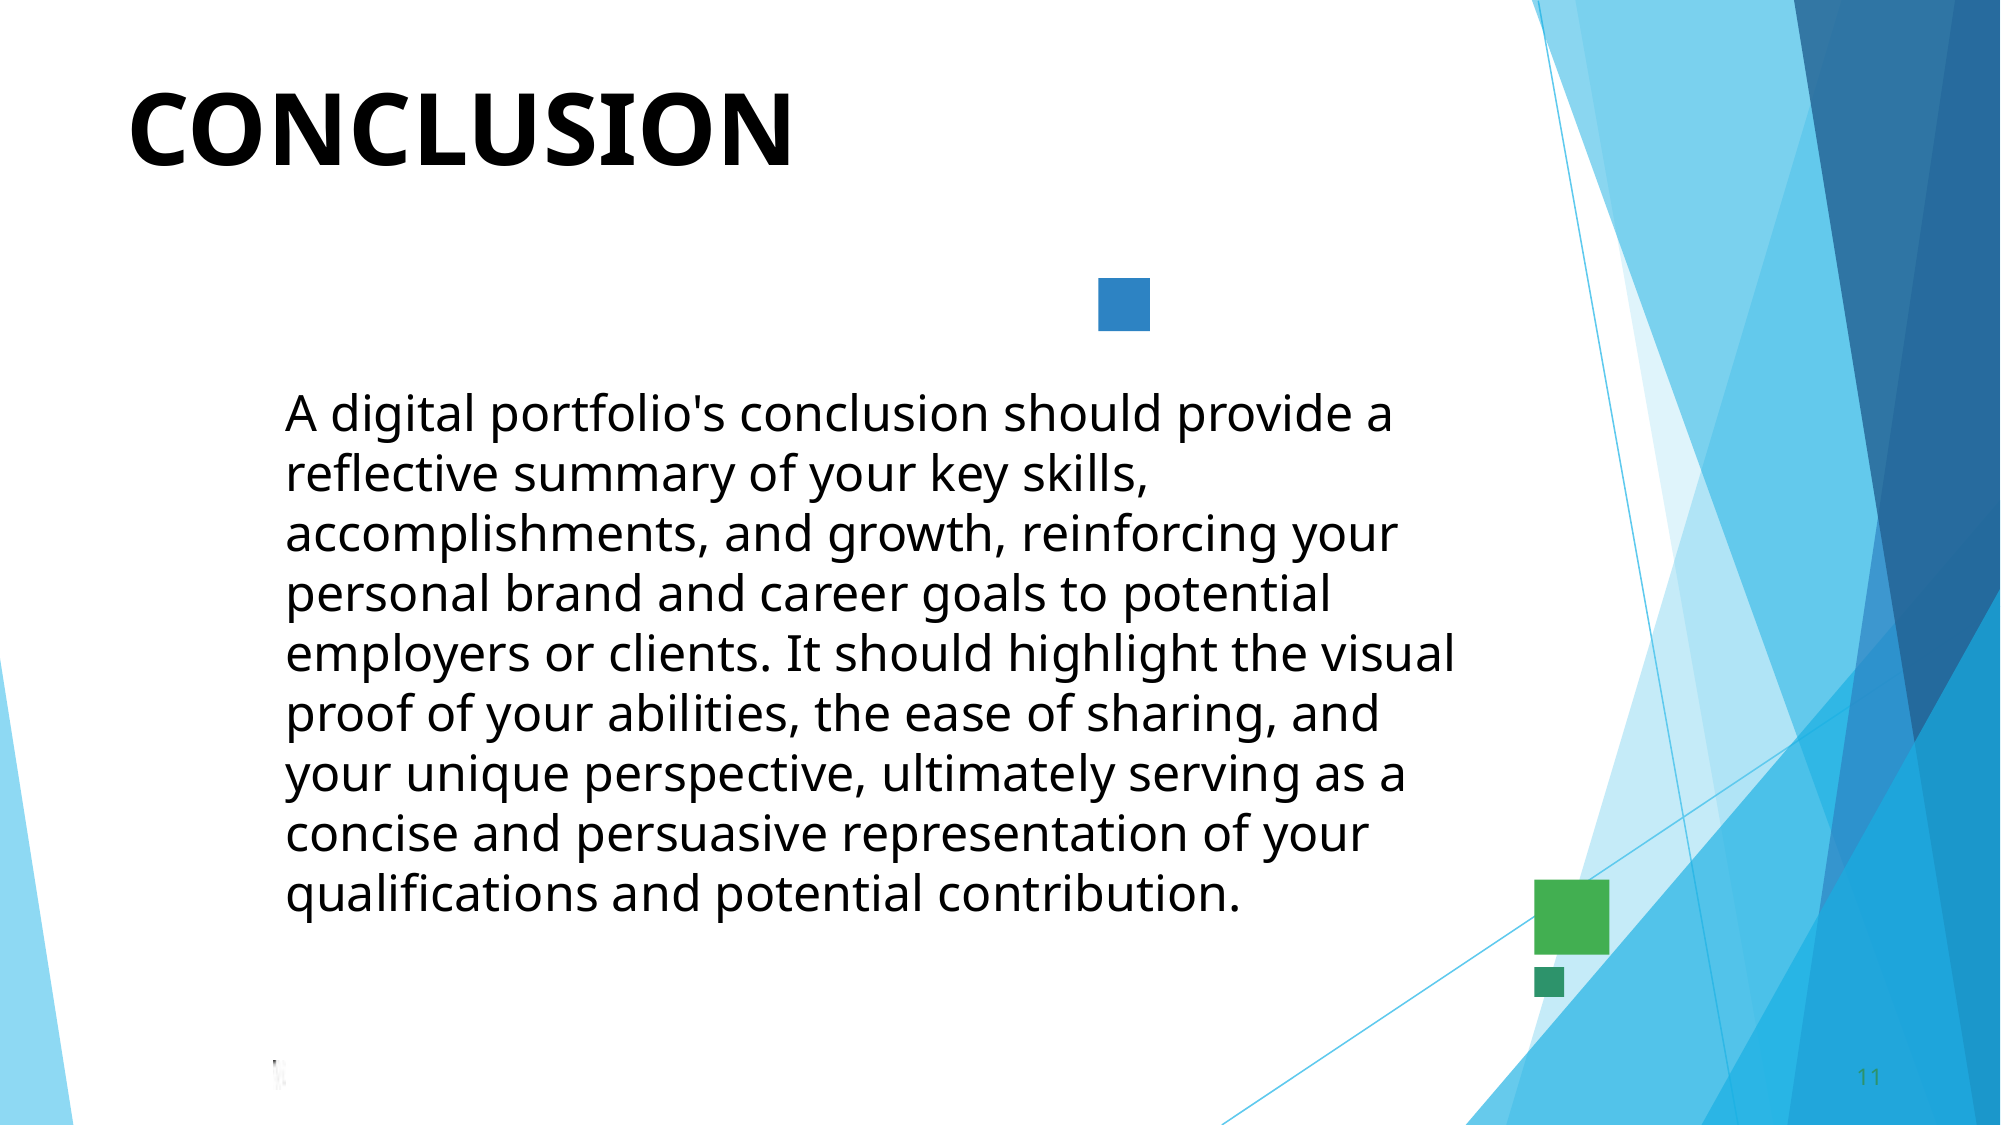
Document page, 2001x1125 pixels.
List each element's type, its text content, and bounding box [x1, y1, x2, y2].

text_box [1534, 967, 1565, 997]
text_box [1534, 879, 1610, 955]
text_box [1098, 278, 1150, 332]
picture [273, 1060, 286, 1090]
text_box A digital portfolio's conclusion should provide a reflective summary of your key skills, accomplishments, and growth, reinforcing your personal brand and career goals to potential employers or clients. It should highlight the visual proof of your abilities, the ease of sharing, and your unique perspective, ultimately serving as a concise and persuasive representation of your qualifications and potential contribution. [270, 373, 1480, 929]
text_box 11 [1849, 1061, 1888, 1095]
title CONCLUSION [123, 62, 876, 254]
